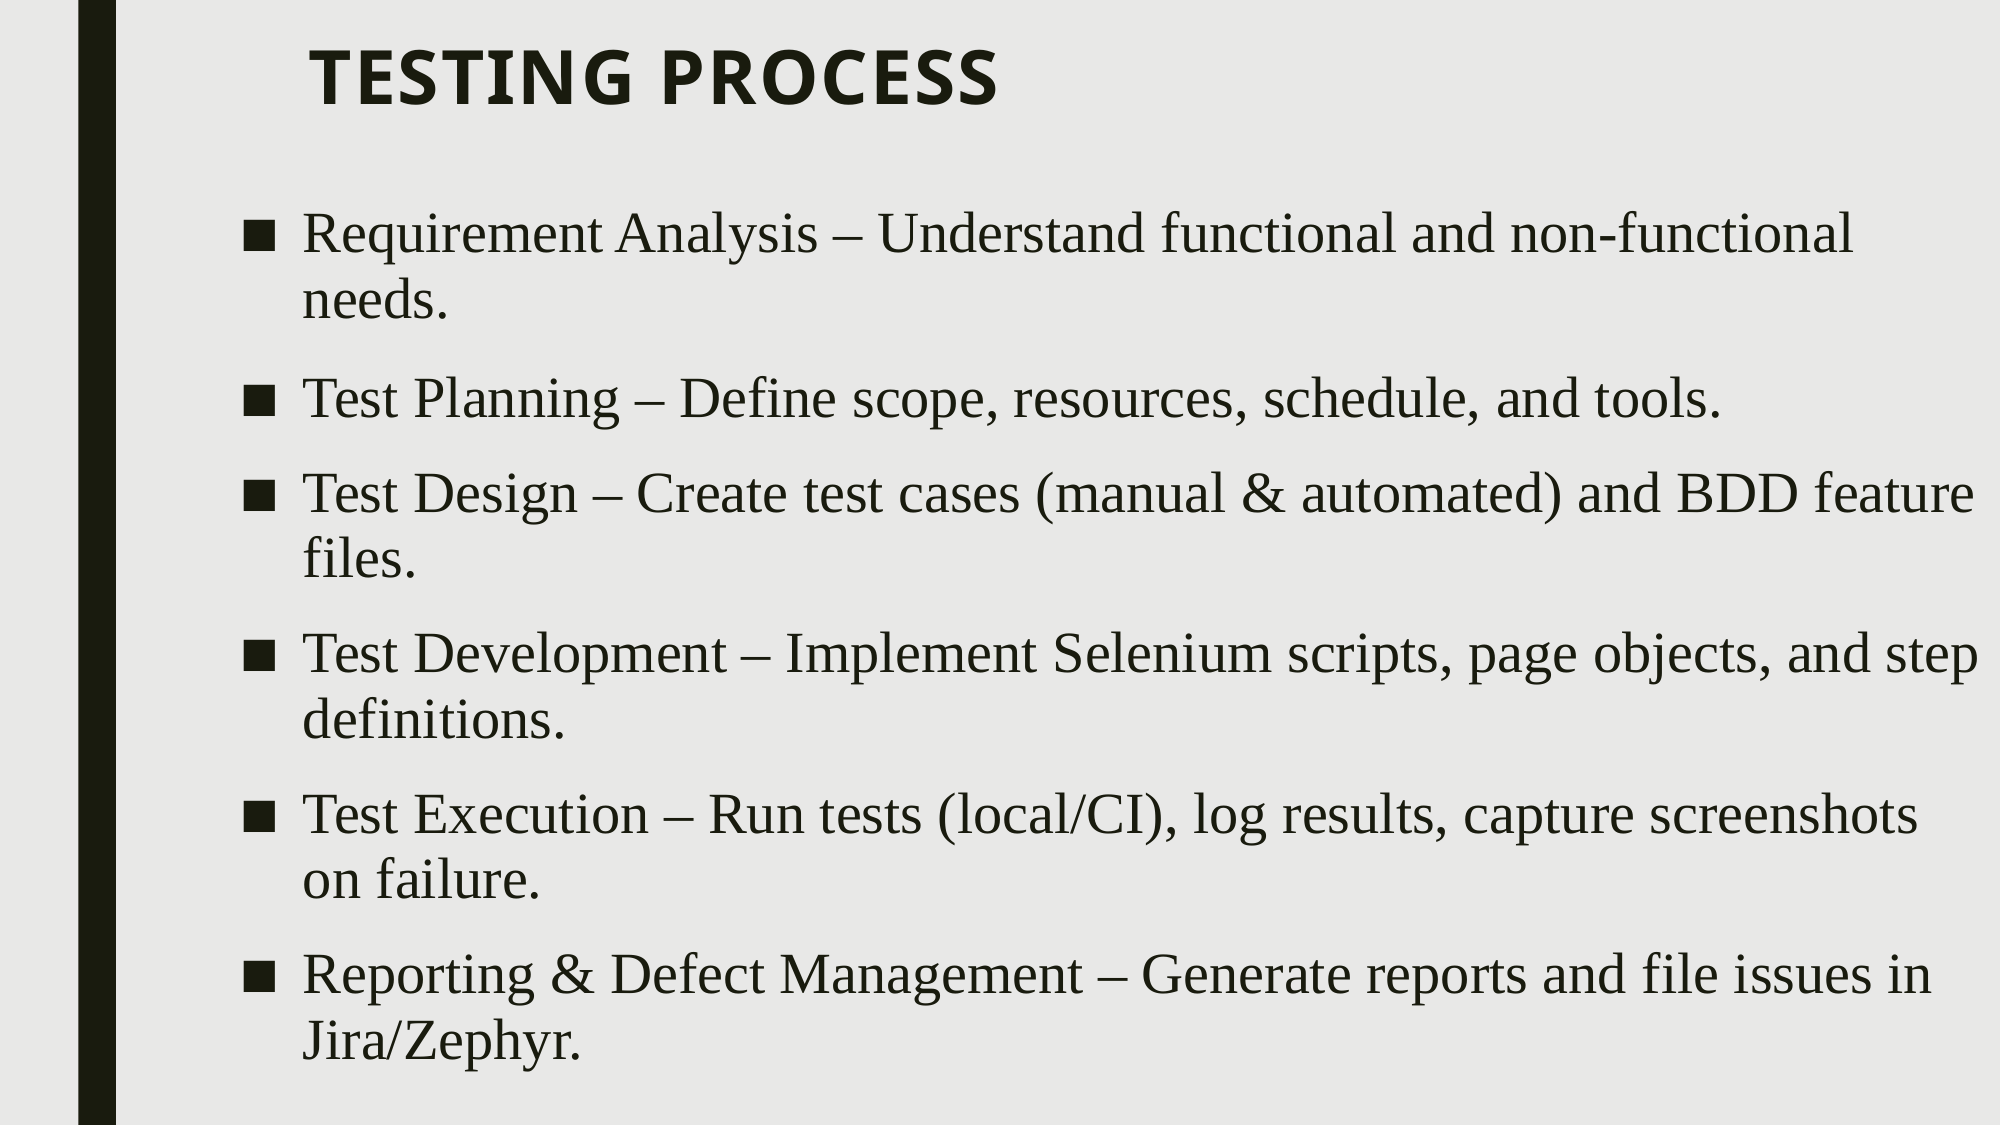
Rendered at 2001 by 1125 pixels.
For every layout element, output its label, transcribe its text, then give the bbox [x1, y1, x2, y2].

title Testing Process [293, 33, 1932, 135]
list Requirement Analysis – Understand functional and non-functional needs. Test Planning – Define scope, resources, schedule, and tools. Test Design – Create test cases (manual & automated) and BDD feature files. Test Development – Implement Selenium scripts, page objects, and step definitions. Test Execution – Run tests (local/CI), log results, capture screenshots on failure. Reporting & Defect Management – Generate reports and file issues in Jira/Zephyr. [225, 192, 2000, 1125]
